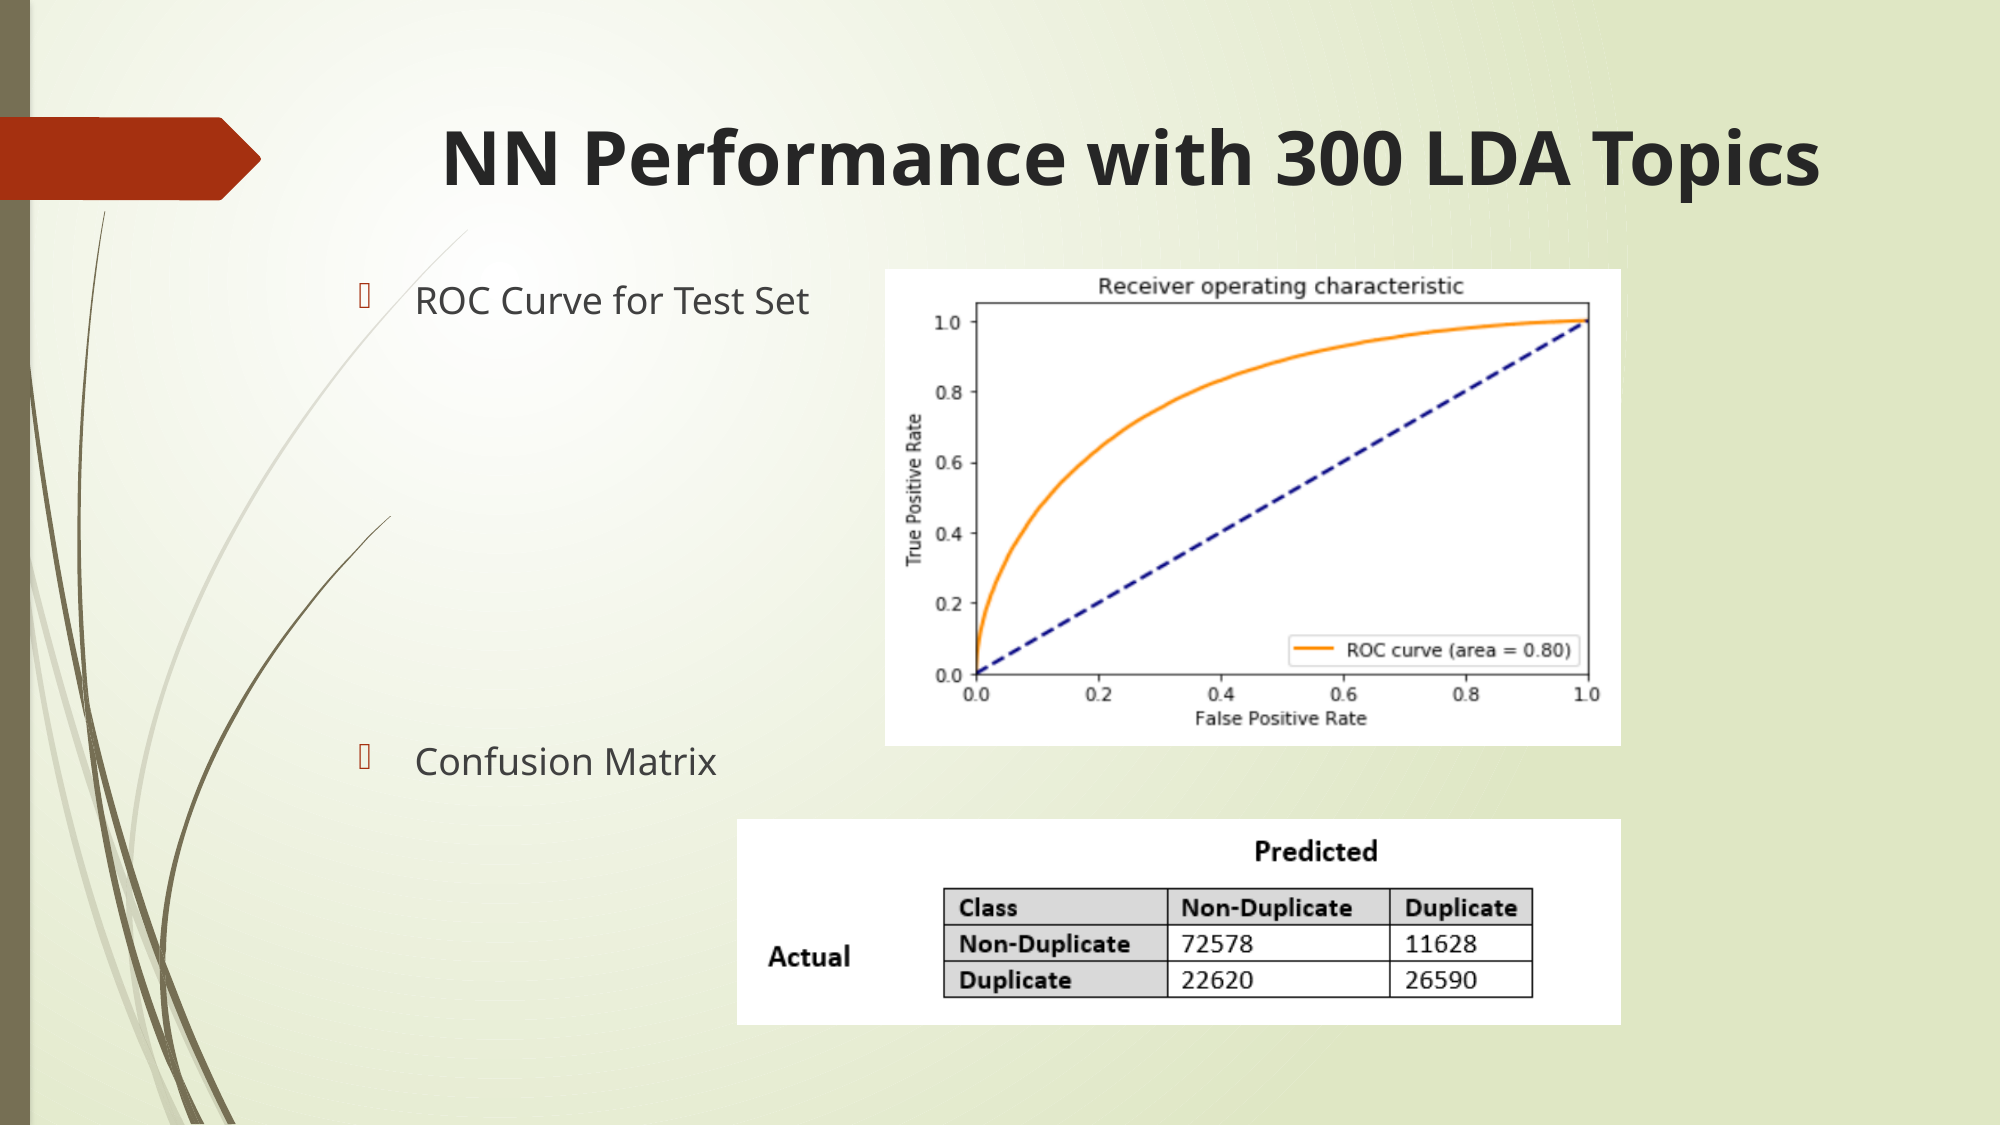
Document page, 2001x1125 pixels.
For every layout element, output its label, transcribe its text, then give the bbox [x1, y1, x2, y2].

picture [737, 819, 1621, 1025]
title NN Performance with 300 LDA Topics [425, 102, 1888, 313]
picture [885, 269, 1621, 747]
text_box ROC Curve for Test Set Confusion Matrix [343, 269, 1796, 820]
